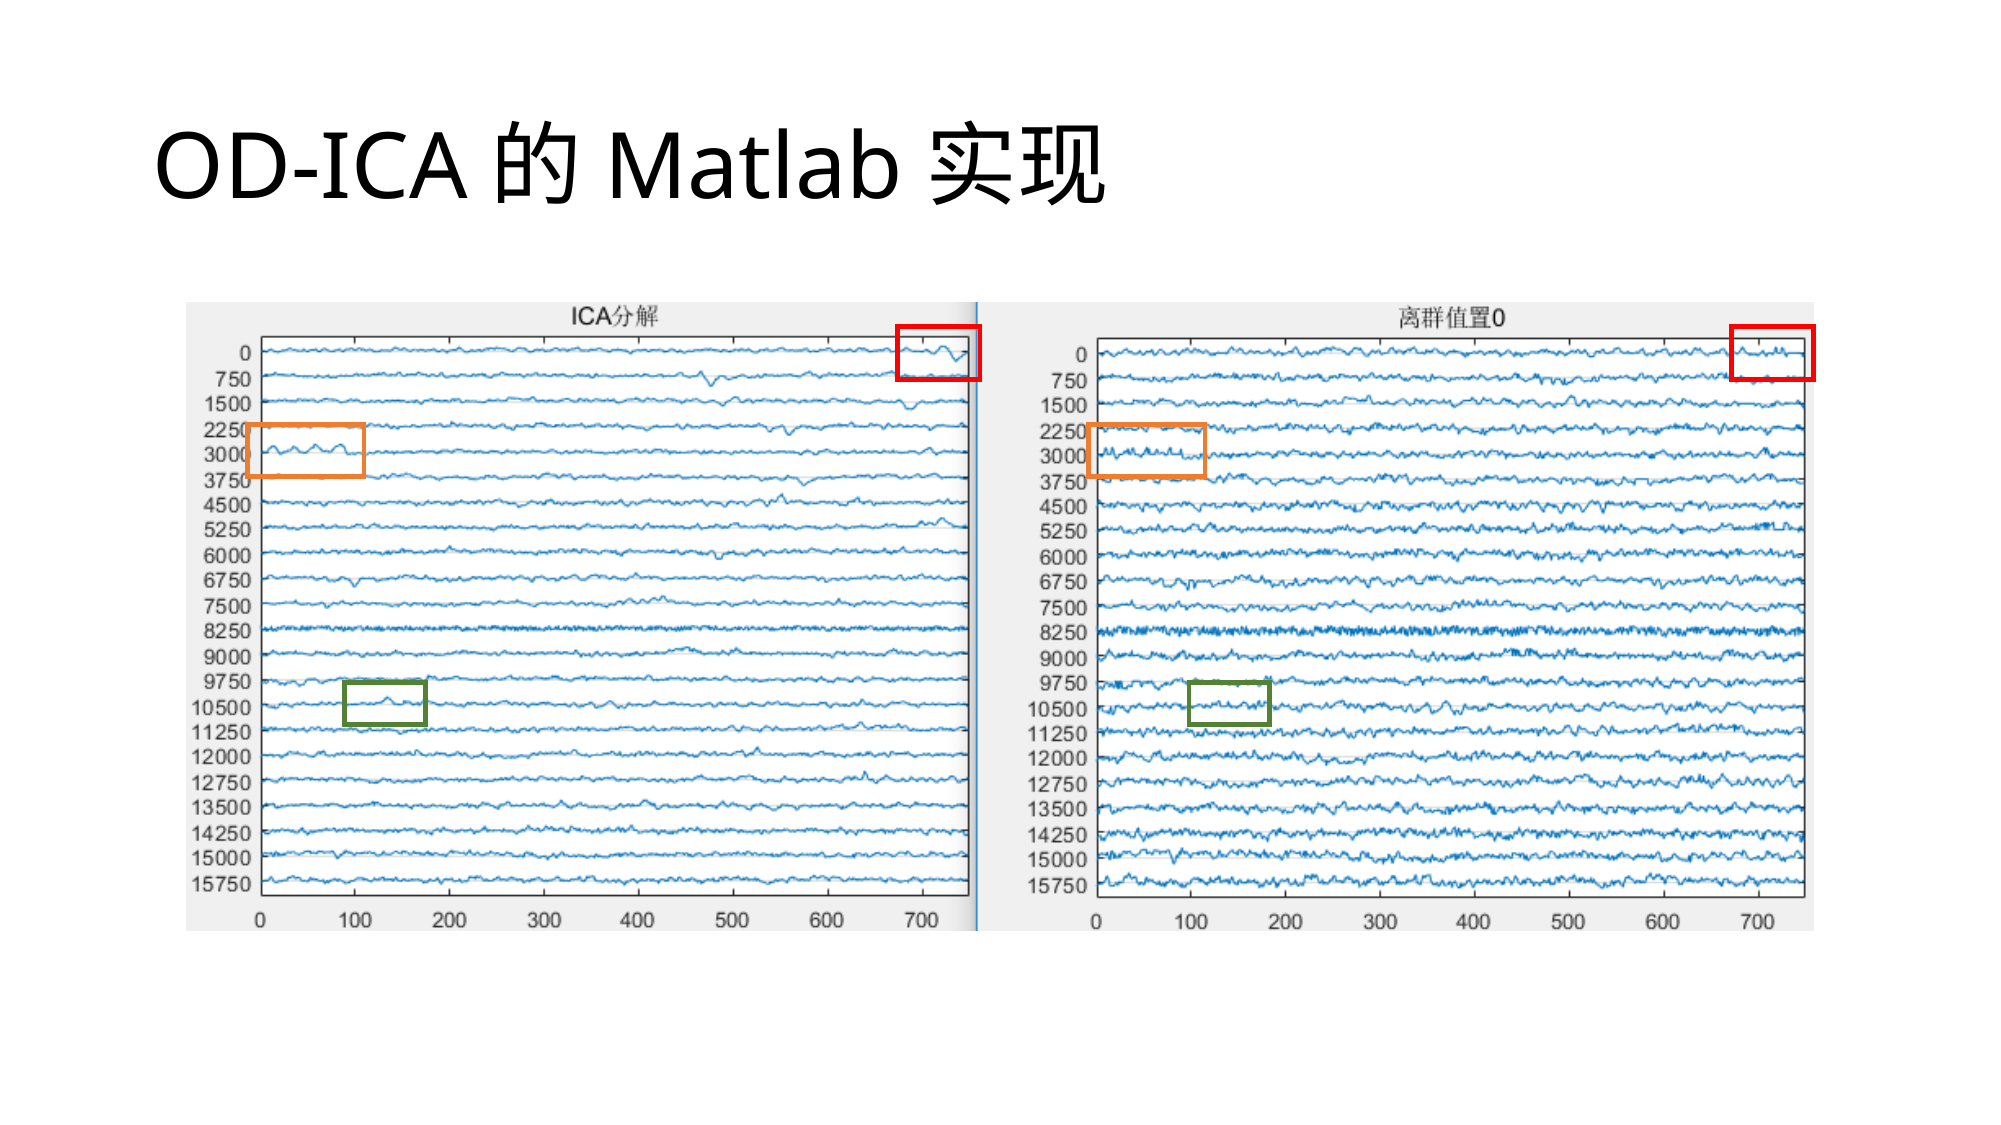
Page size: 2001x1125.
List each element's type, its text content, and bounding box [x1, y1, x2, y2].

title OD-ICA的Matlab实现 [137, 59, 1863, 278]
picture [186, 302, 1814, 931]
